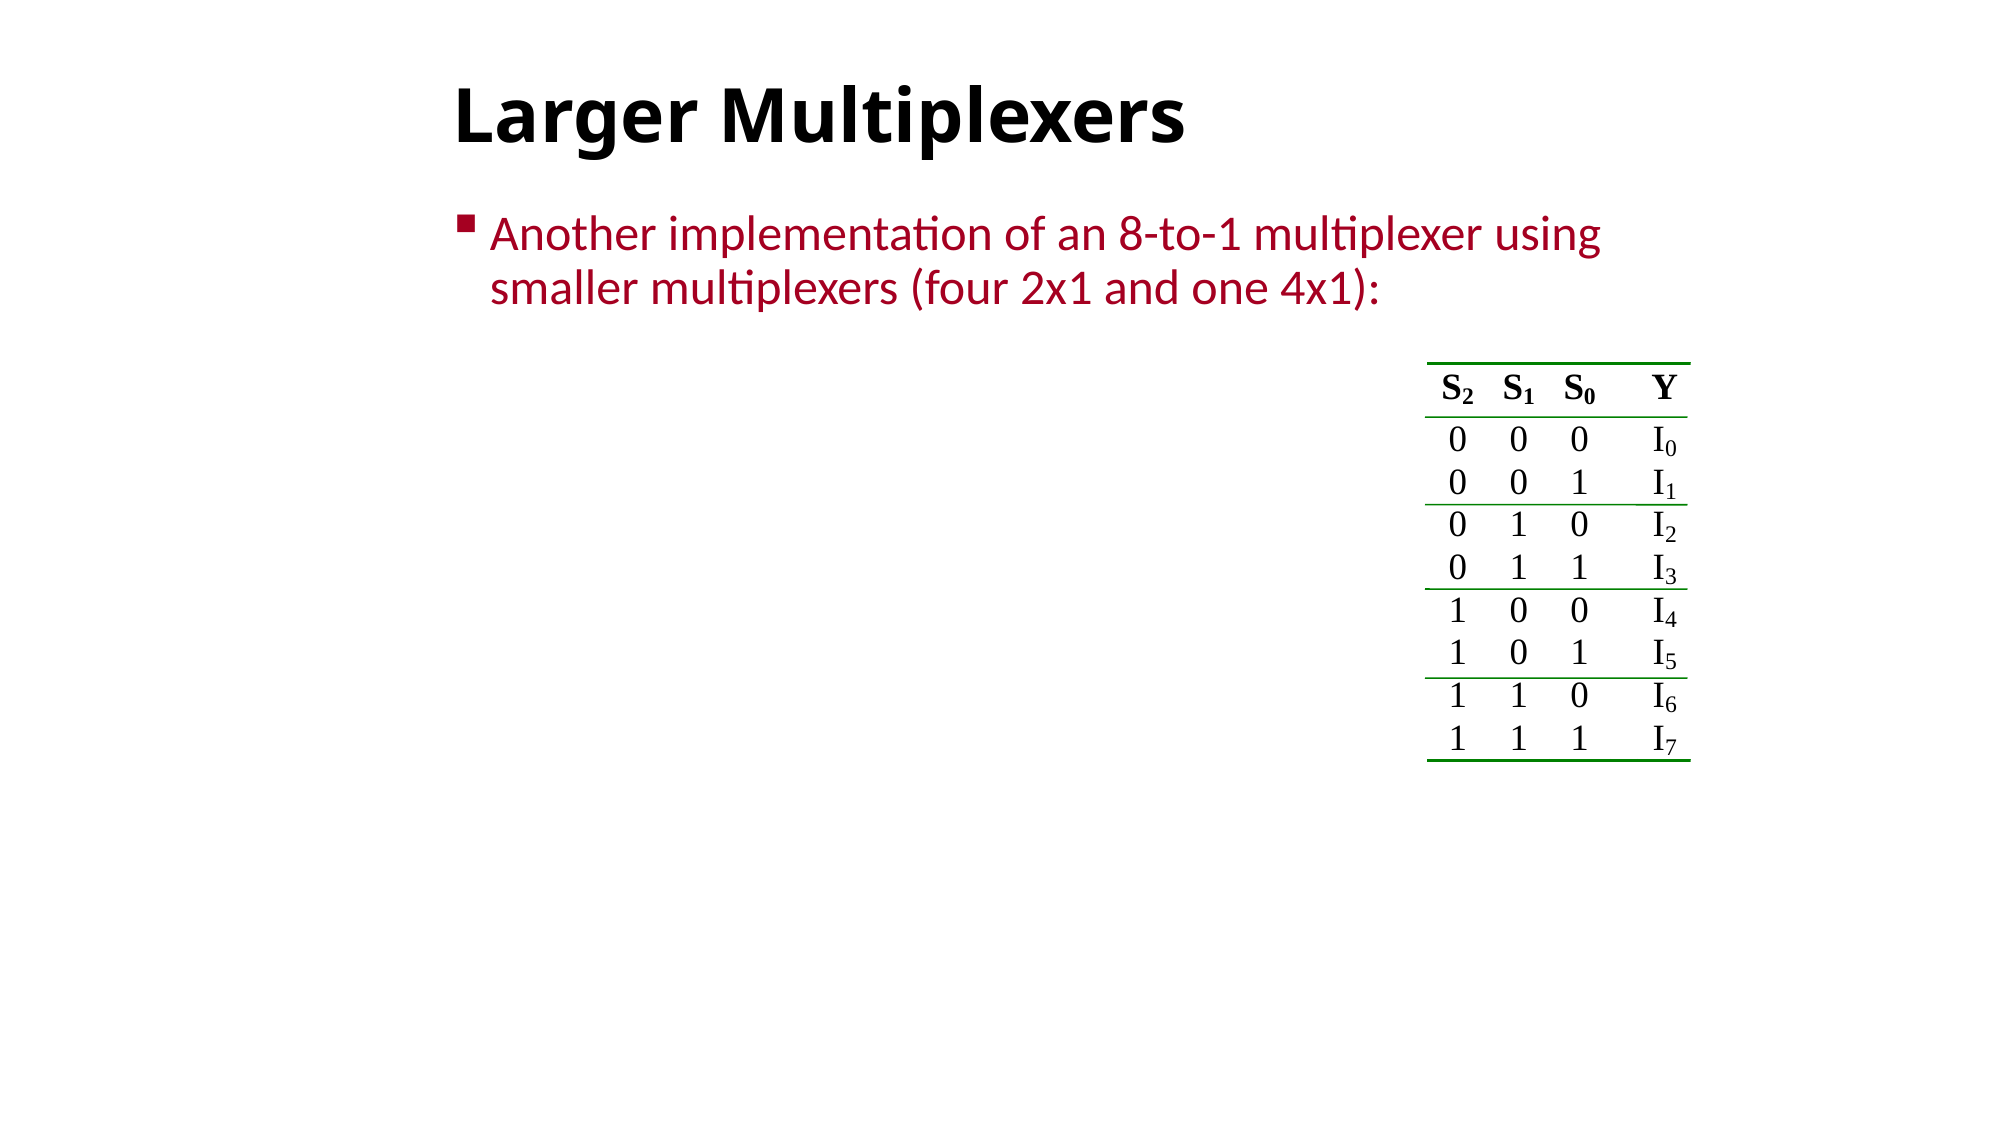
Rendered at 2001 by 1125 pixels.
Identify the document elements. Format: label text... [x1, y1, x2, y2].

title Larger Multiplexers [437, 24, 1713, 200]
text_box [1412, 362, 1691, 789]
list Another implementation of an 8-to-1 multiplexer using smaller multiplexers (four 2x1 and one 4x1): [437, 200, 1713, 350]
